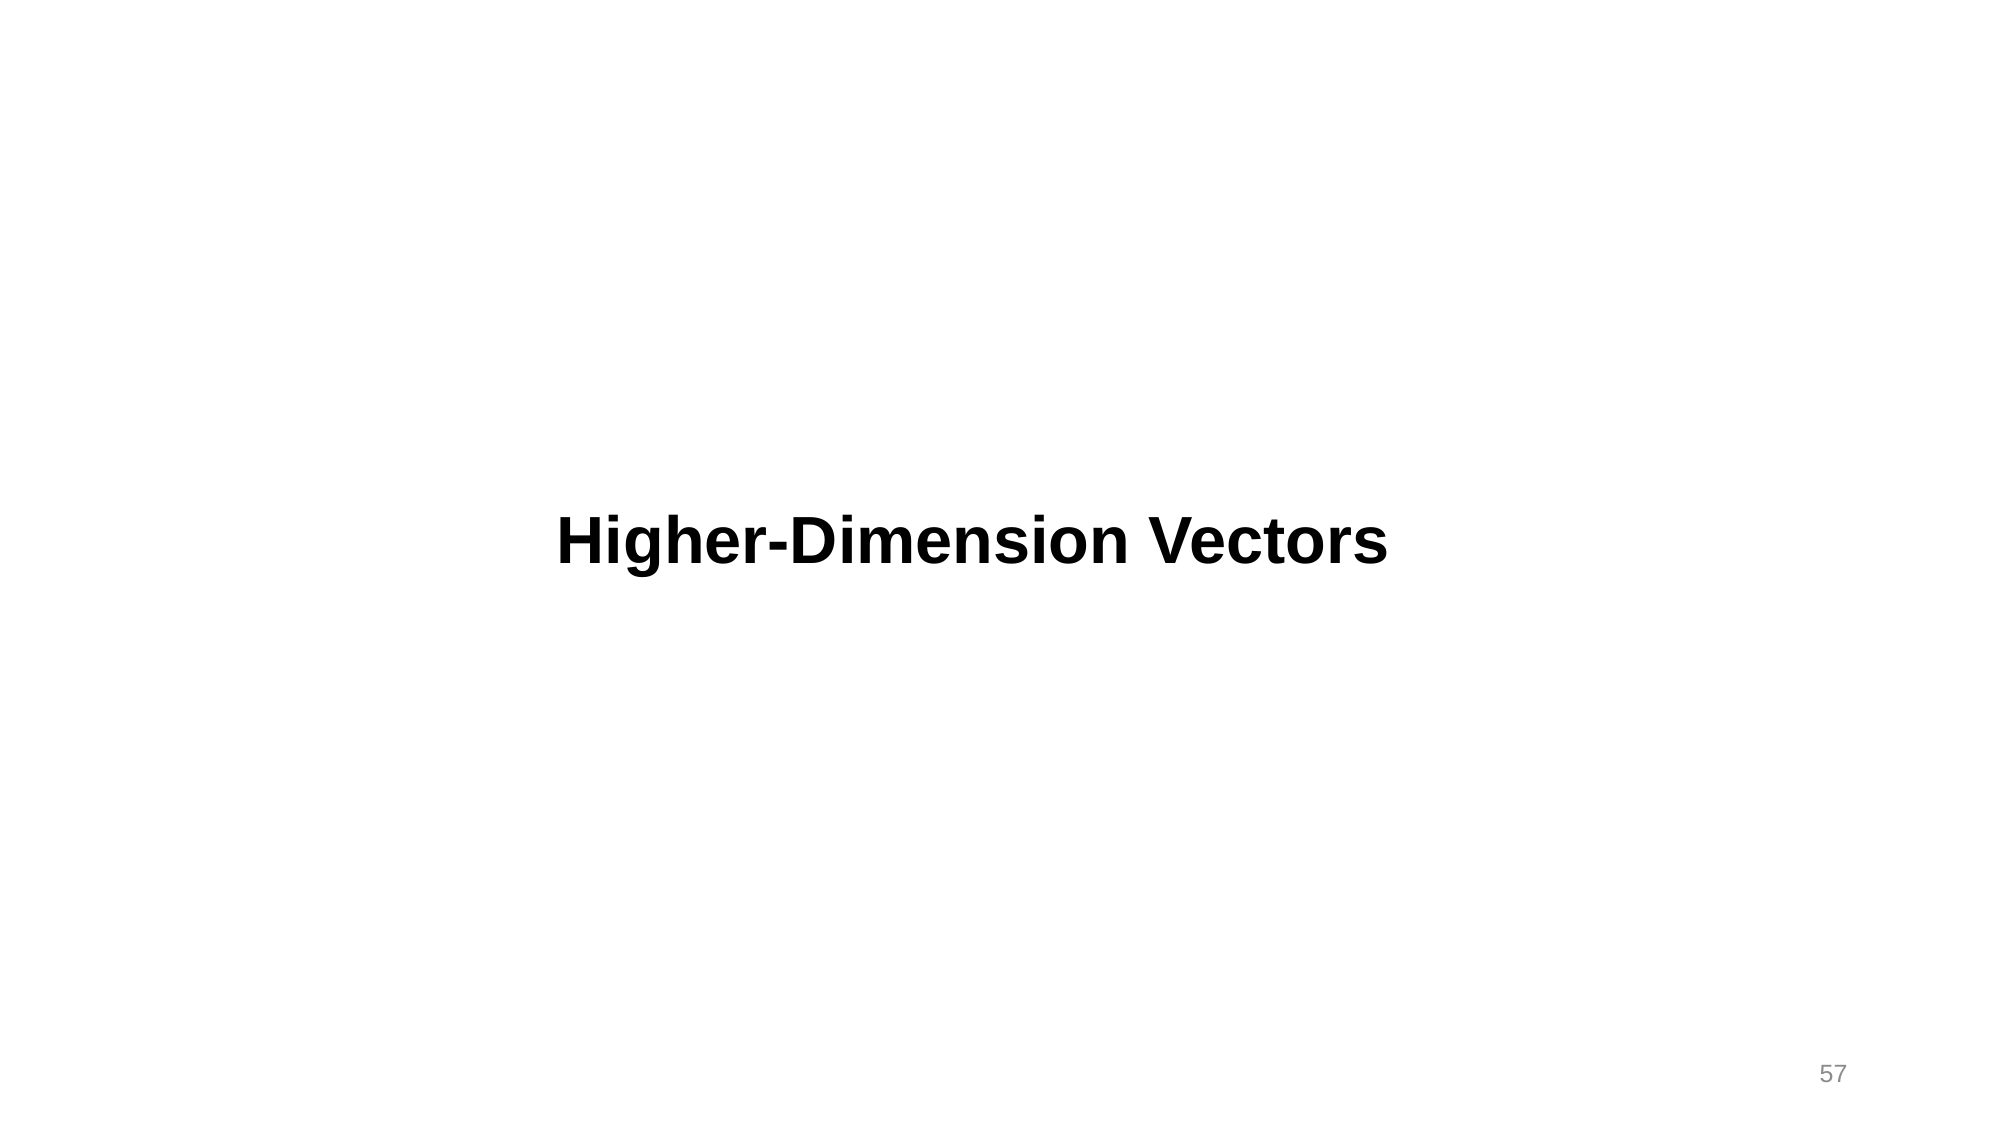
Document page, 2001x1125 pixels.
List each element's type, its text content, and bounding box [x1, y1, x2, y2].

text_box Higher-Dimension Vectors [456, 498, 1491, 627]
slide_number 57 [1412, 1042, 1863, 1103]
